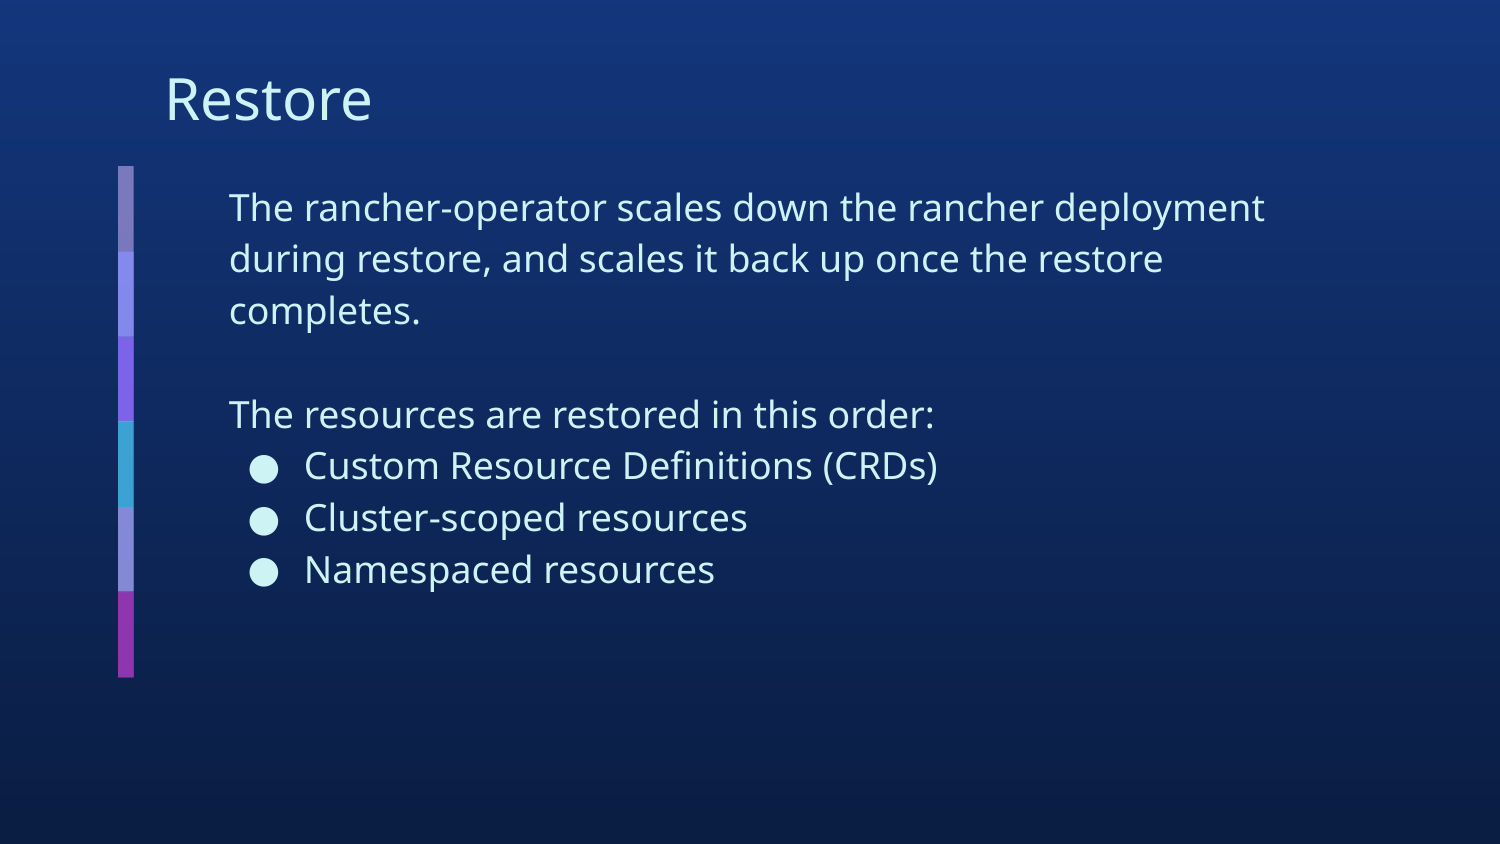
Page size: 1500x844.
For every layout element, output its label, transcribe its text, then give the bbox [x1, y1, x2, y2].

title Restore [149, 46, 750, 162]
list The rancher-operator scales down the rancher deployment during restore, and scales it back up once the restore completes. The resources are restored in this order: Custom Resource Definitions (CRDs) Cluster-scoped resources Namespaced resources [214, 161, 1339, 667]
